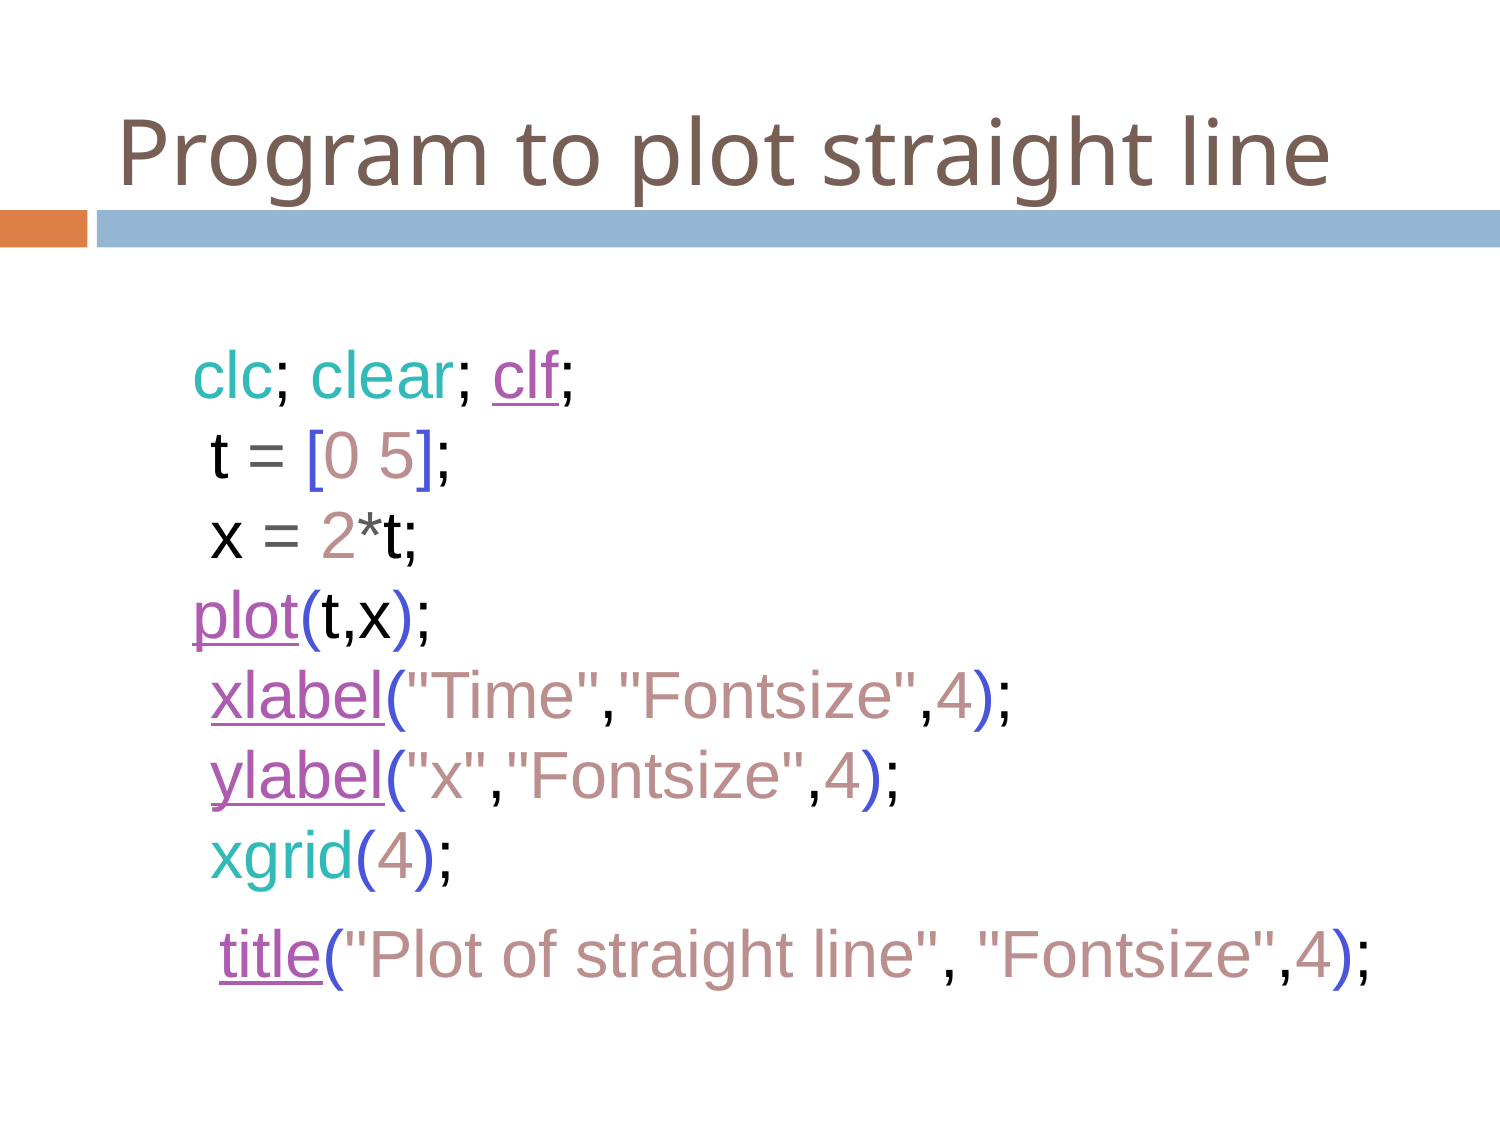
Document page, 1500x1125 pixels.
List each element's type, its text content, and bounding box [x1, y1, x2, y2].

list clc; clear; clf; t = [0 5]; x = 2*t; plot(t,x); xlabel("Time","Fontsize",4); ylabel("x","Fontsize",4); xgrid(4); [177, 324, 1037, 980]
title Program to plot straight line [100, 67, 1438, 231]
text_box title("Plot of straight line", "Fontsize",4); [204, 903, 1399, 999]
